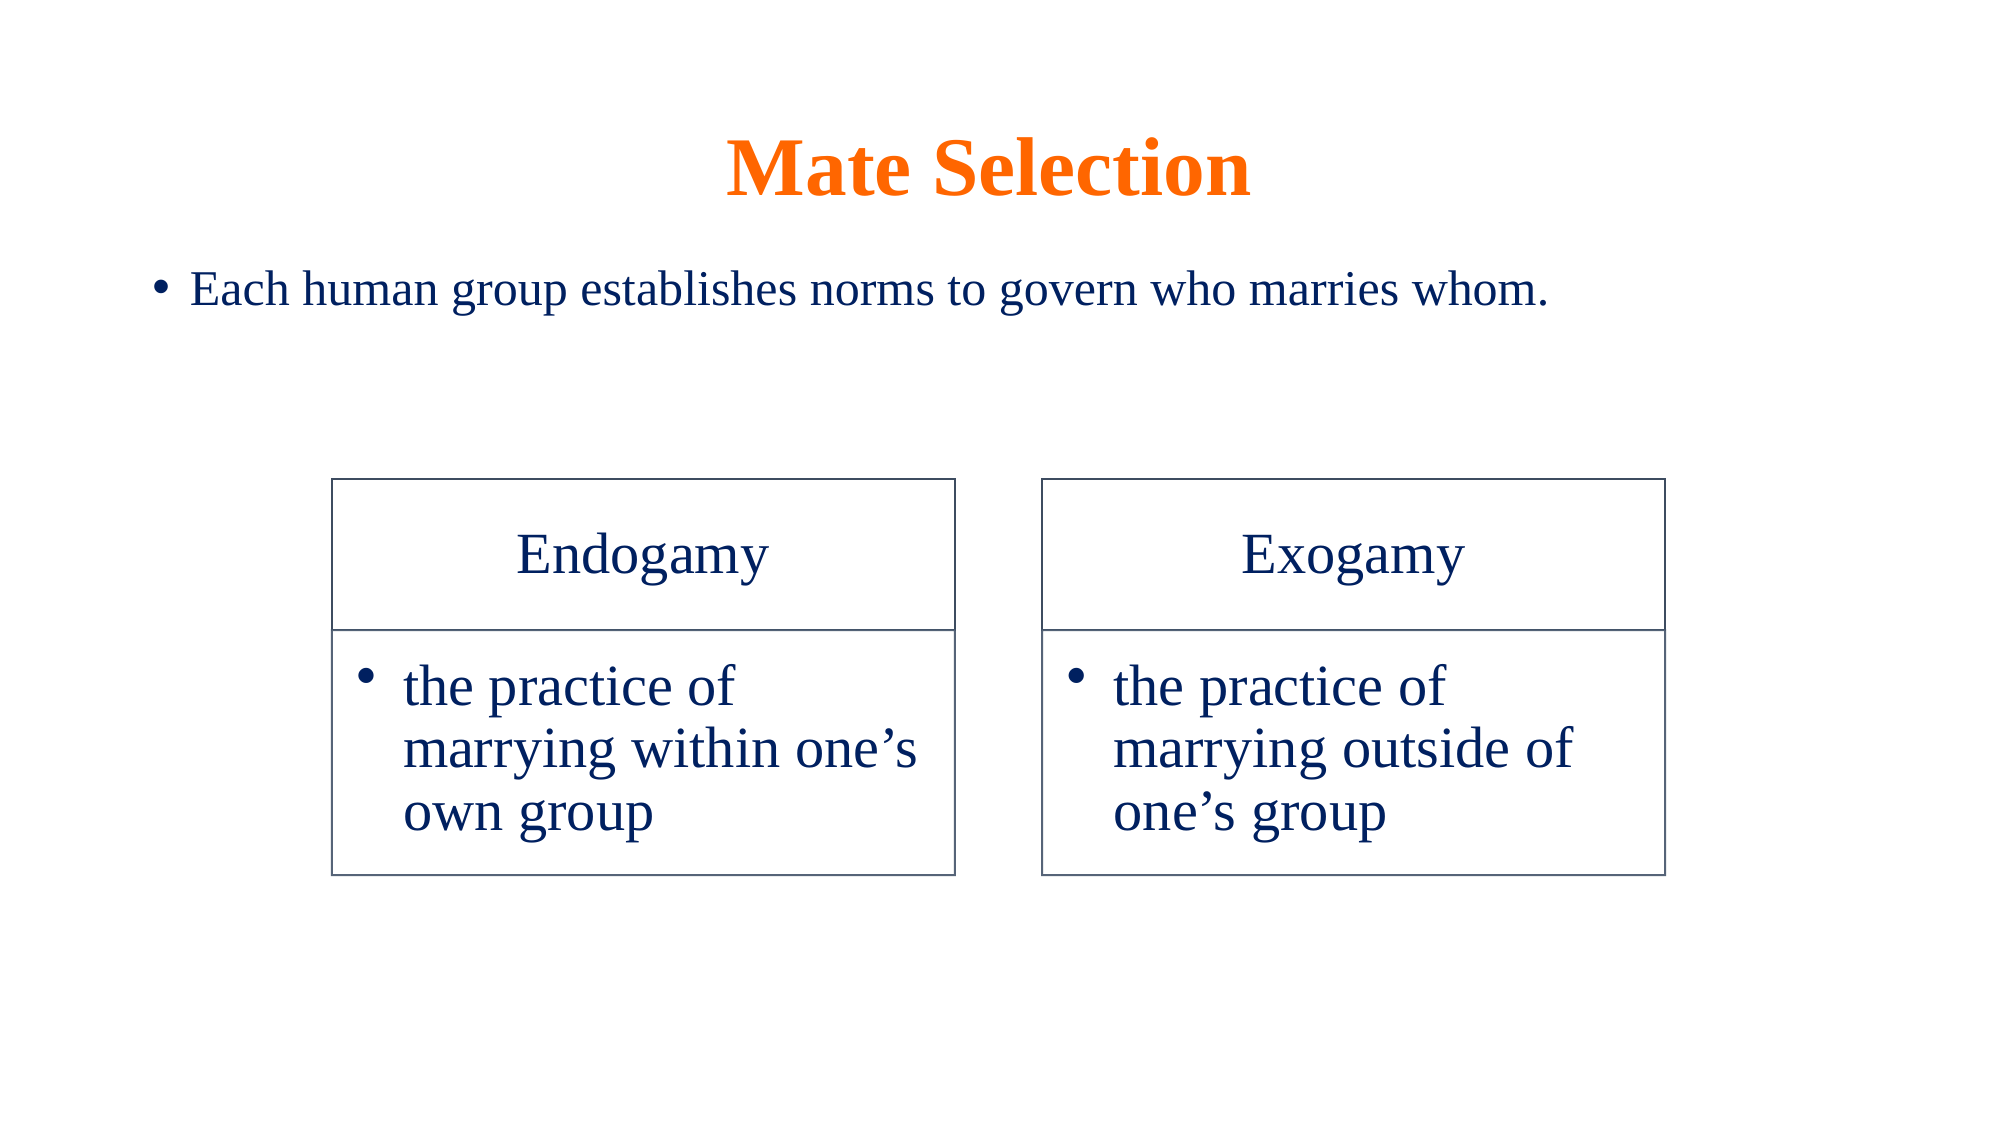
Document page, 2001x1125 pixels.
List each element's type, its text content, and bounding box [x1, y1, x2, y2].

list Each human group establishes norms to govern who marries whom. [137, 255, 1863, 396]
title Mate Selection [137, 59, 1863, 255]
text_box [331, 477, 1666, 877]
